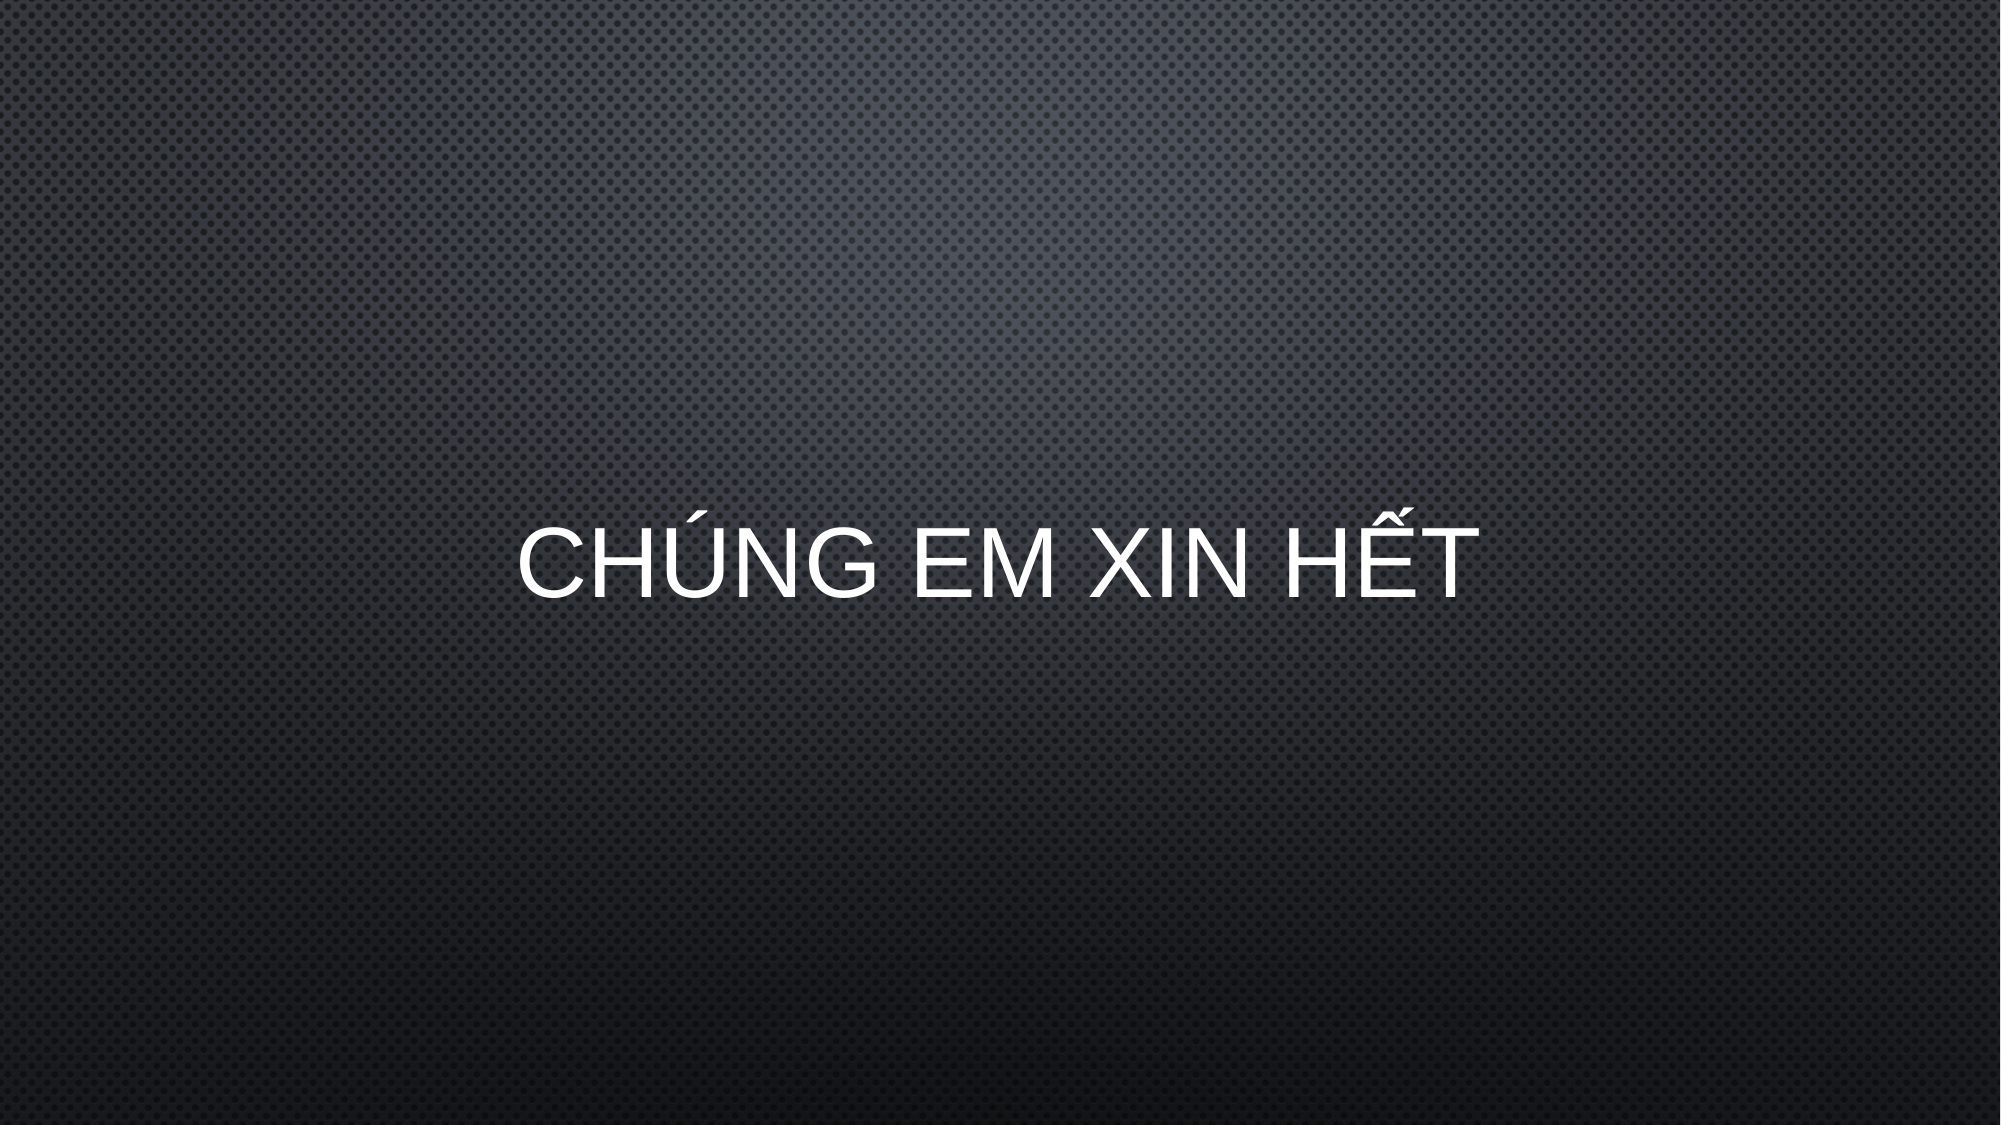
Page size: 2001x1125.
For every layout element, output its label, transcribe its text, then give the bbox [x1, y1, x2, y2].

title Chúng em xin hết [287, 99, 1711, 625]
